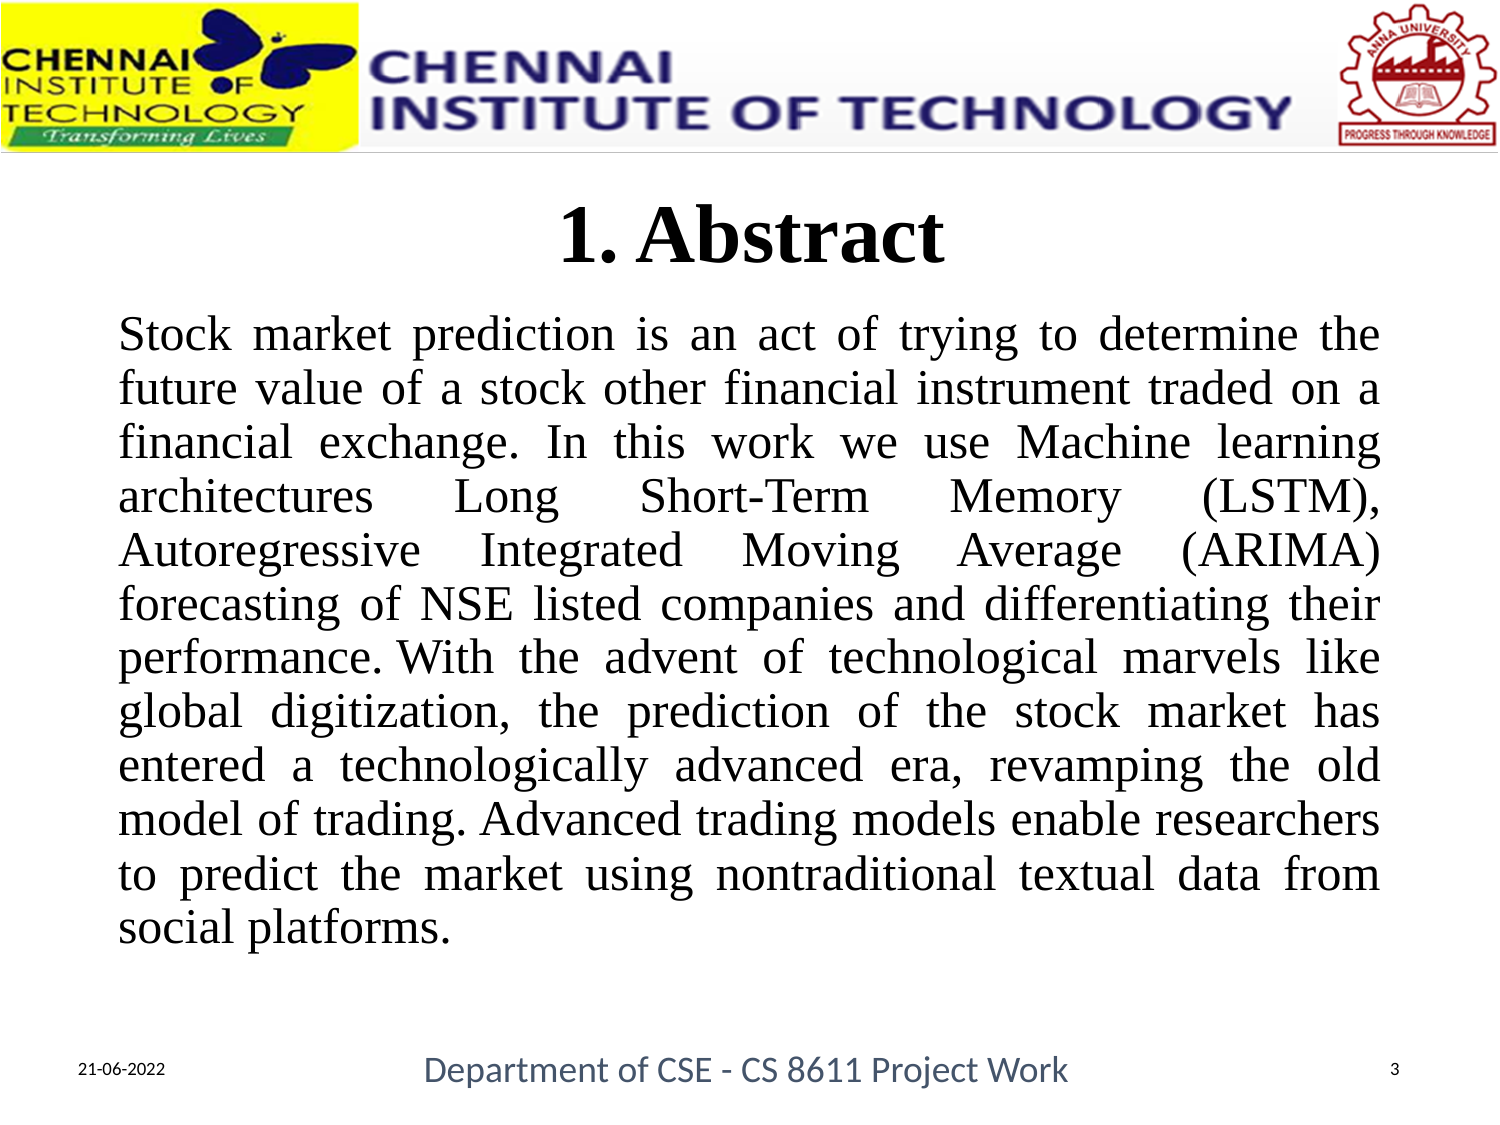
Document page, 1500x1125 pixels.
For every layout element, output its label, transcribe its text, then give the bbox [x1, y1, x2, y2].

picture [0, 0, 1500, 153]
title 1. Abstract [104, 153, 1399, 345]
text_box 3 [1073, 1051, 1411, 1085]
text_box 21-06-2022 [66, 1051, 405, 1085]
list Stock market prediction is an act of trying to determine the future value of a stock other financial instrument traded on a financial exchange. In this work we use Machine learning architectures Long Short-Term Memory (LSTM), Autoregressive Integrated Moving Average (ARIMA) forecasting of NSE listed companies and differentiating their performance. With the advent of technological marvels like global digitization, the prediction of the stock market has entered a technologically advanced era, revamping the old model of trading. Advanced trading models enable researchers to predict the market using nontraditional textual data from social platforms. [103, 299, 1397, 1014]
text_box Department of CSE - CS 8611 Project Work [412, 1039, 1089, 1096]
